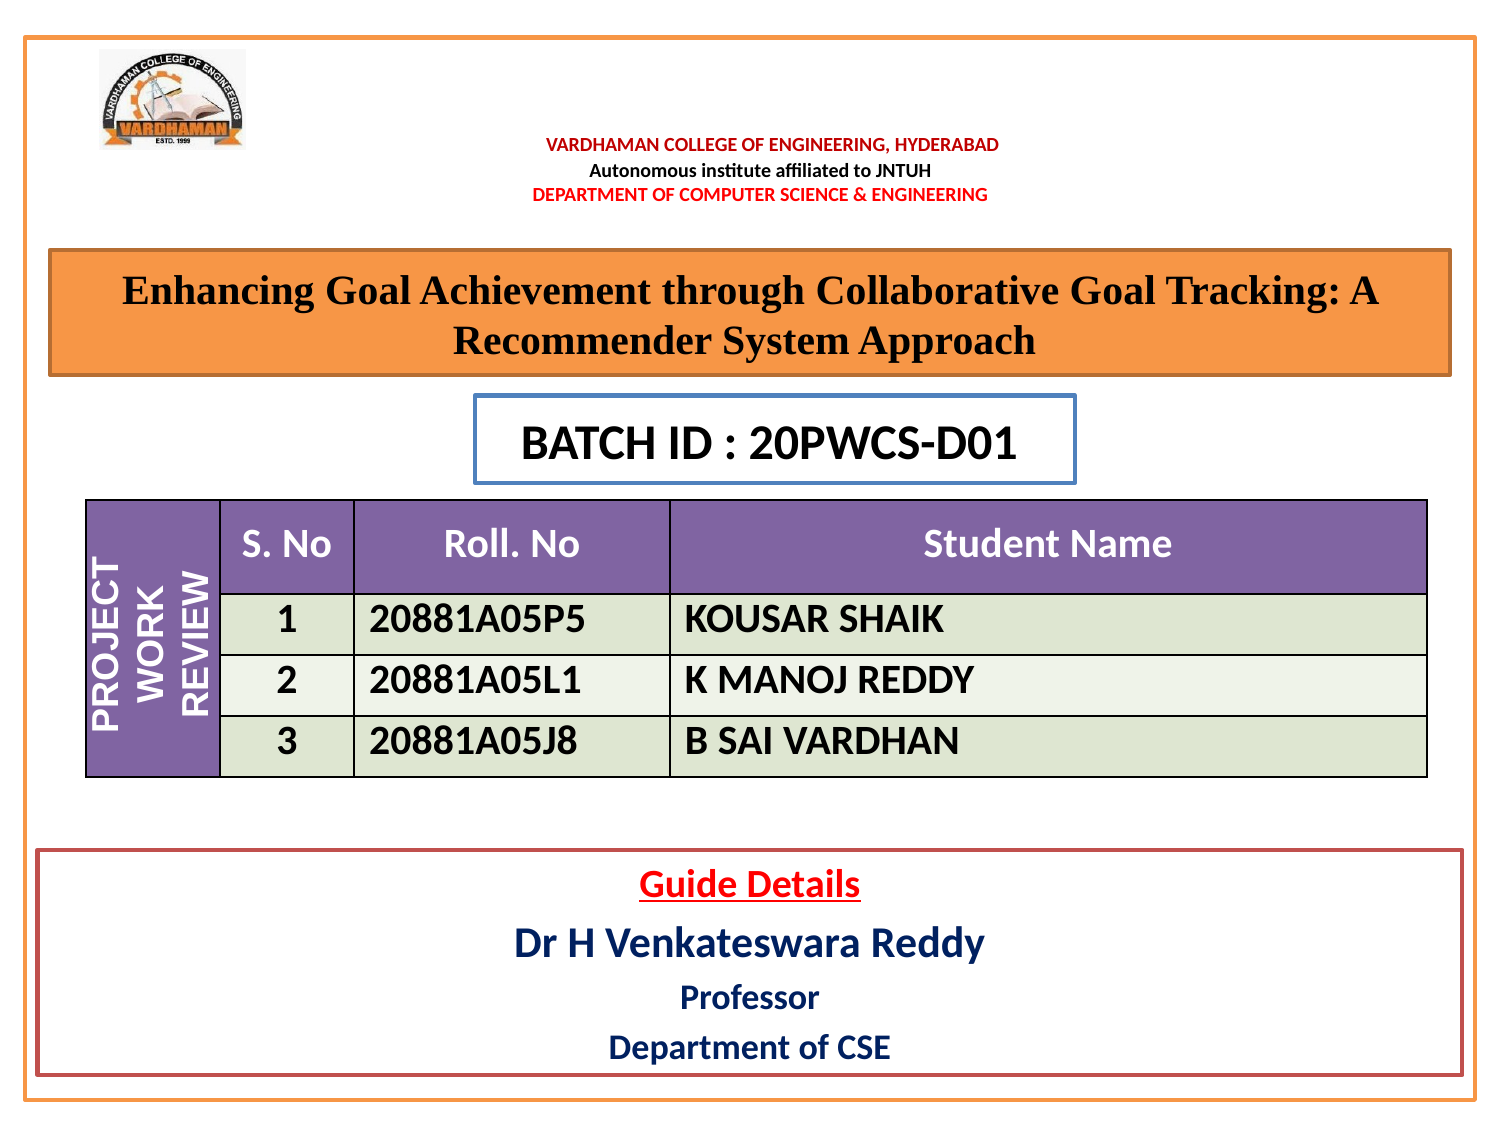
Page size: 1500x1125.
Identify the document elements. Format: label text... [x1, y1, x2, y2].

text_box [23, 35, 1477, 1102]
text_box Enhancing Goal Achievement through Collaborative Goal Tracking: A Recommender System Approach [48, 248, 1452, 377]
table_cell 3 [221, 717, 353, 776]
picture [99, 49, 246, 151]
table_header S. No [221, 501, 353, 593]
table_cell 20881A05L1 [355, 656, 669, 715]
table_header Student Name [671, 501, 1426, 593]
table_cell K MANOJ REDDY [671, 656, 1426, 715]
text_box Guide Details Dr H Venkateswara Reddy Professor Department of CSE [35, 848, 1464, 1077]
table_header Roll. No [355, 501, 669, 593]
table_cell KOUSAR SHAIK [671, 595, 1426, 654]
table_cell 2 [223, 656, 353, 715]
table_cell 20881A05J8 [355, 717, 669, 776]
table_cell B SAI VARDHAN [671, 717, 1426, 776]
text_box PROJECT WORK REVIEW [73, 519, 223, 770]
table_cell 1 [223, 595, 353, 654]
text_box BATCH ID : 20PWCS-D01 [473, 393, 1077, 485]
table_header [87, 501, 219, 519]
table_header [87, 770, 219, 776]
title VARDHAMAN COLLEGE OF ENGINEERING, HYDERABAD Autonomous institute affiliated to JNTUH DEPARTMENT OF COMPUTER SCIENCE & ENGINEERING [162, 112, 1363, 248]
table_cell 20881A05P5 [355, 595, 669, 654]
